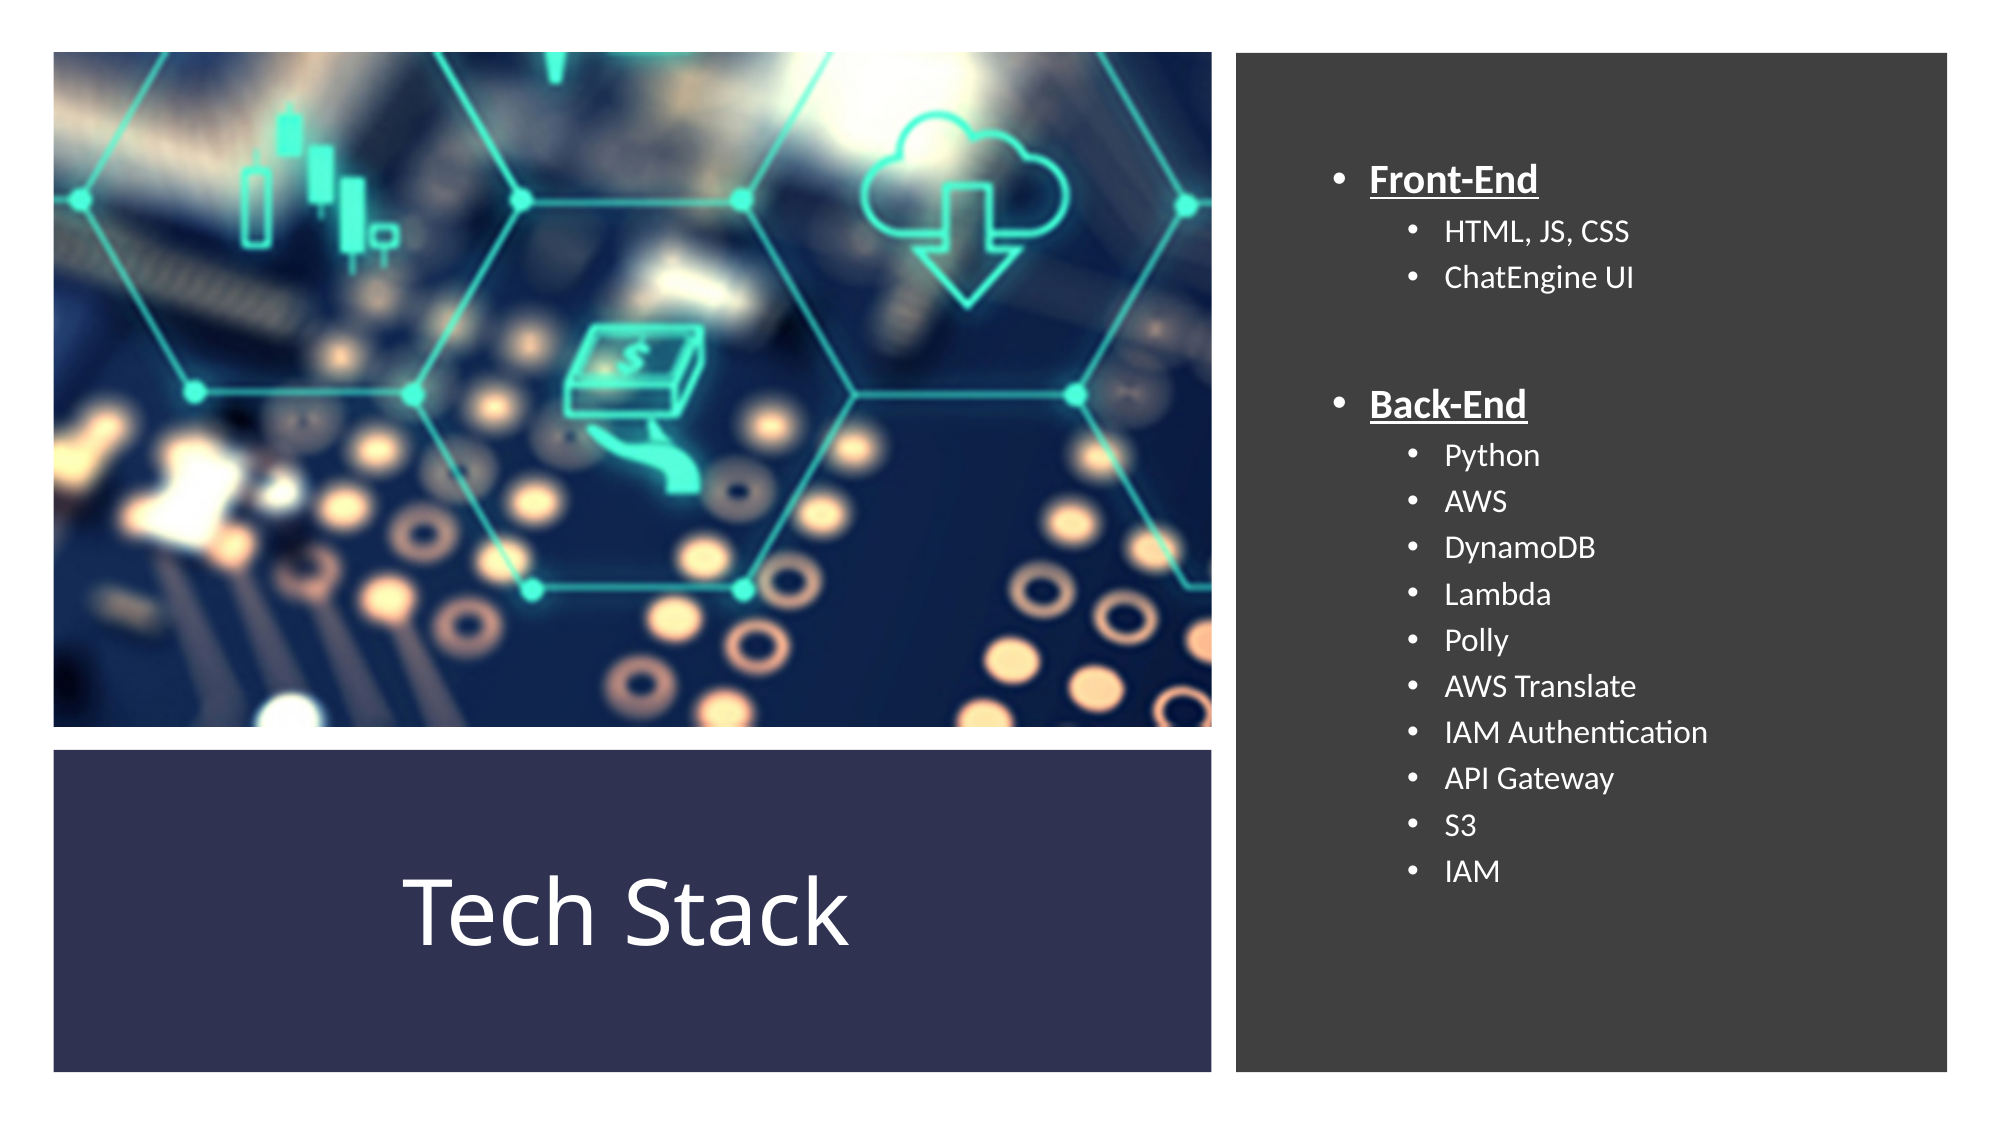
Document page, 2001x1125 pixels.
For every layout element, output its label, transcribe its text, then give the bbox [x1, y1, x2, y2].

picture [53, 52, 1212, 727]
list Front-End HTML, JS, CSS ChatEngine UI Back-End Python AWS DynamoDB Lambda Polly AWS Translate IAM Authentication API Gateway S3 IAM [1317, 150, 1879, 947]
text_box [1235, 52, 1948, 1073]
text_box [53, 749, 1212, 1073]
title Tech Stack [85, 782, 1168, 1049]
